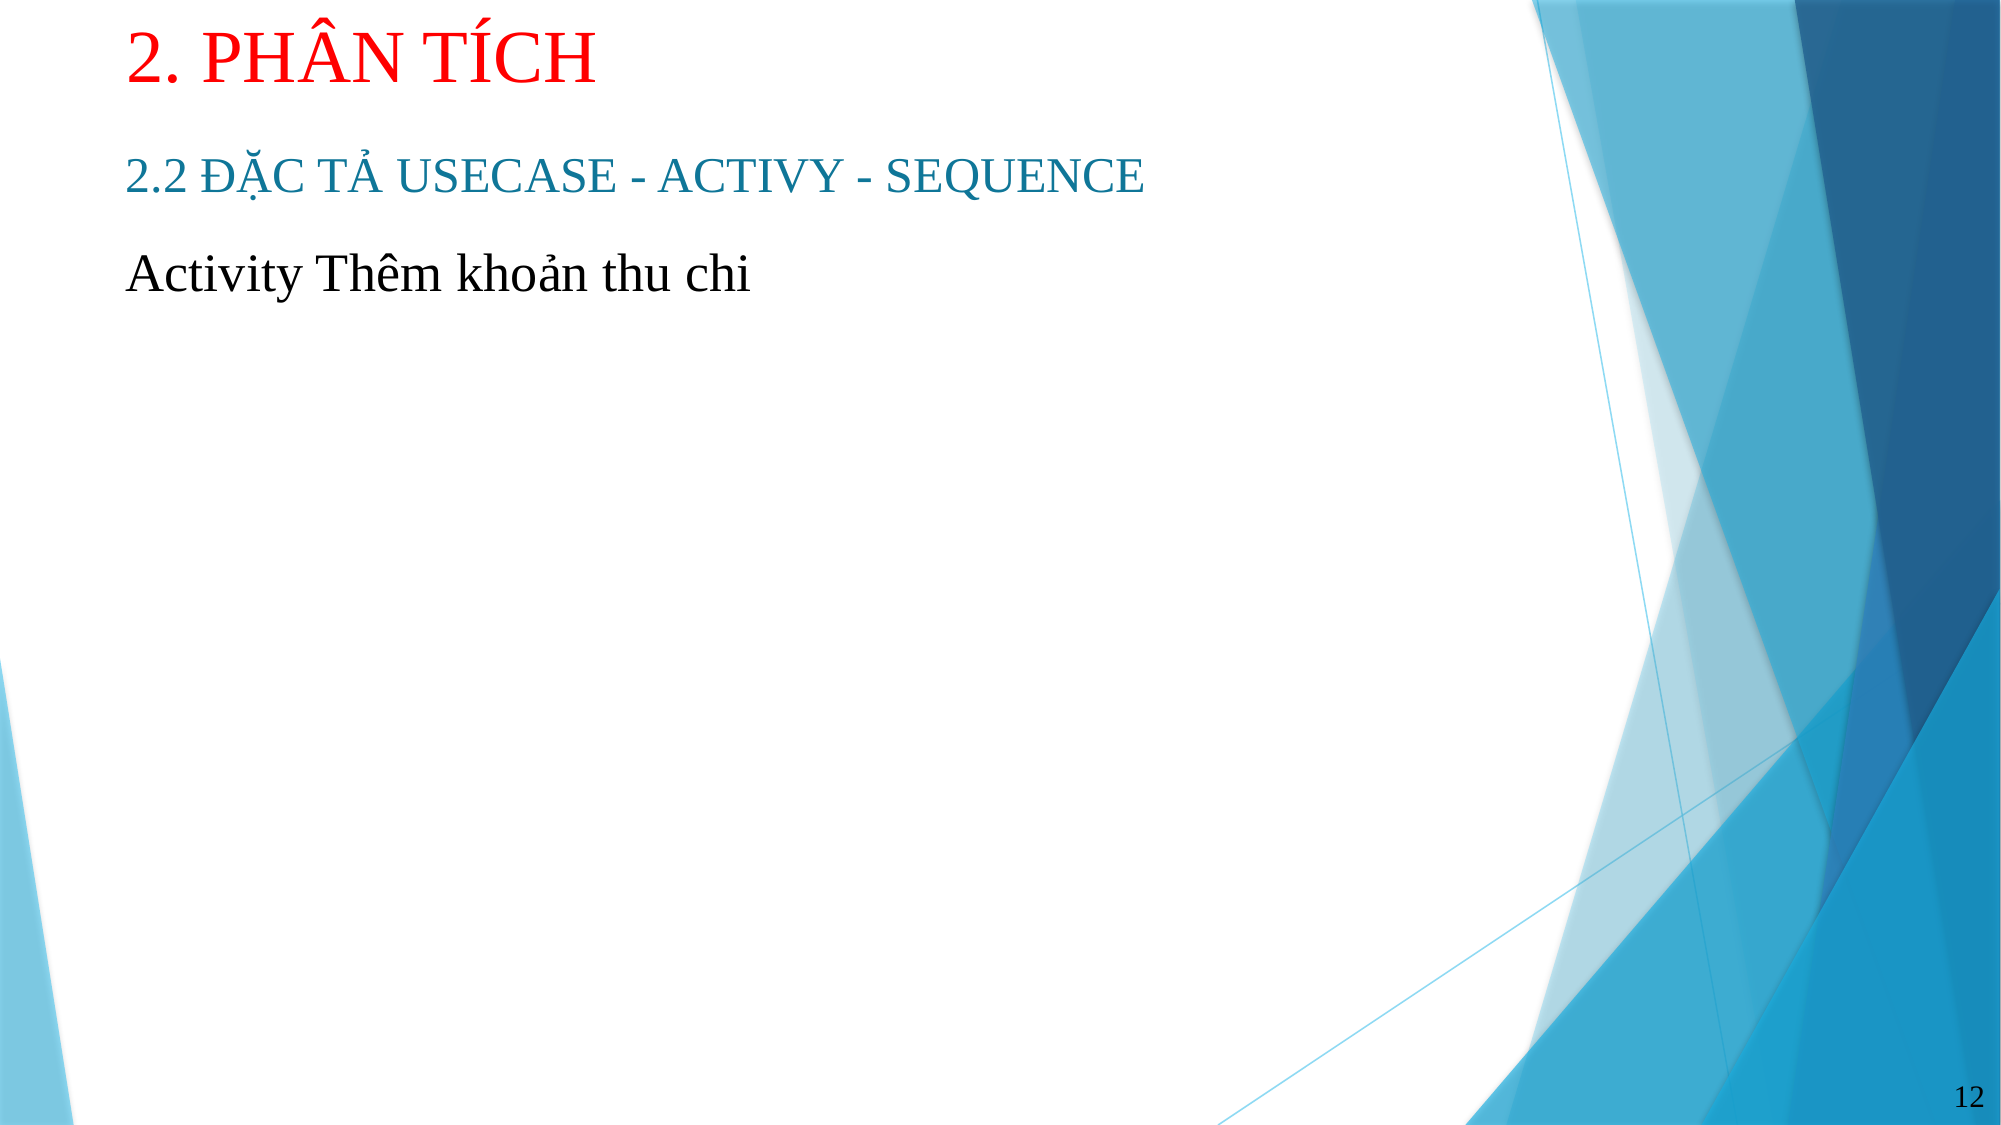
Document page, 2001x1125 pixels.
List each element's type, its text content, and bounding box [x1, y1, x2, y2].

slide_number 12 [1887, 1065, 2000, 1125]
title 2. PHÂN TÍCH [111, 0, 1522, 136]
text_box 2.2 ĐẶC TẢ USECASE - ACTIVY - SEQUENCE [111, 134, 1249, 210]
text_box Activity Thêm khoản thu chi [111, 230, 778, 310]
